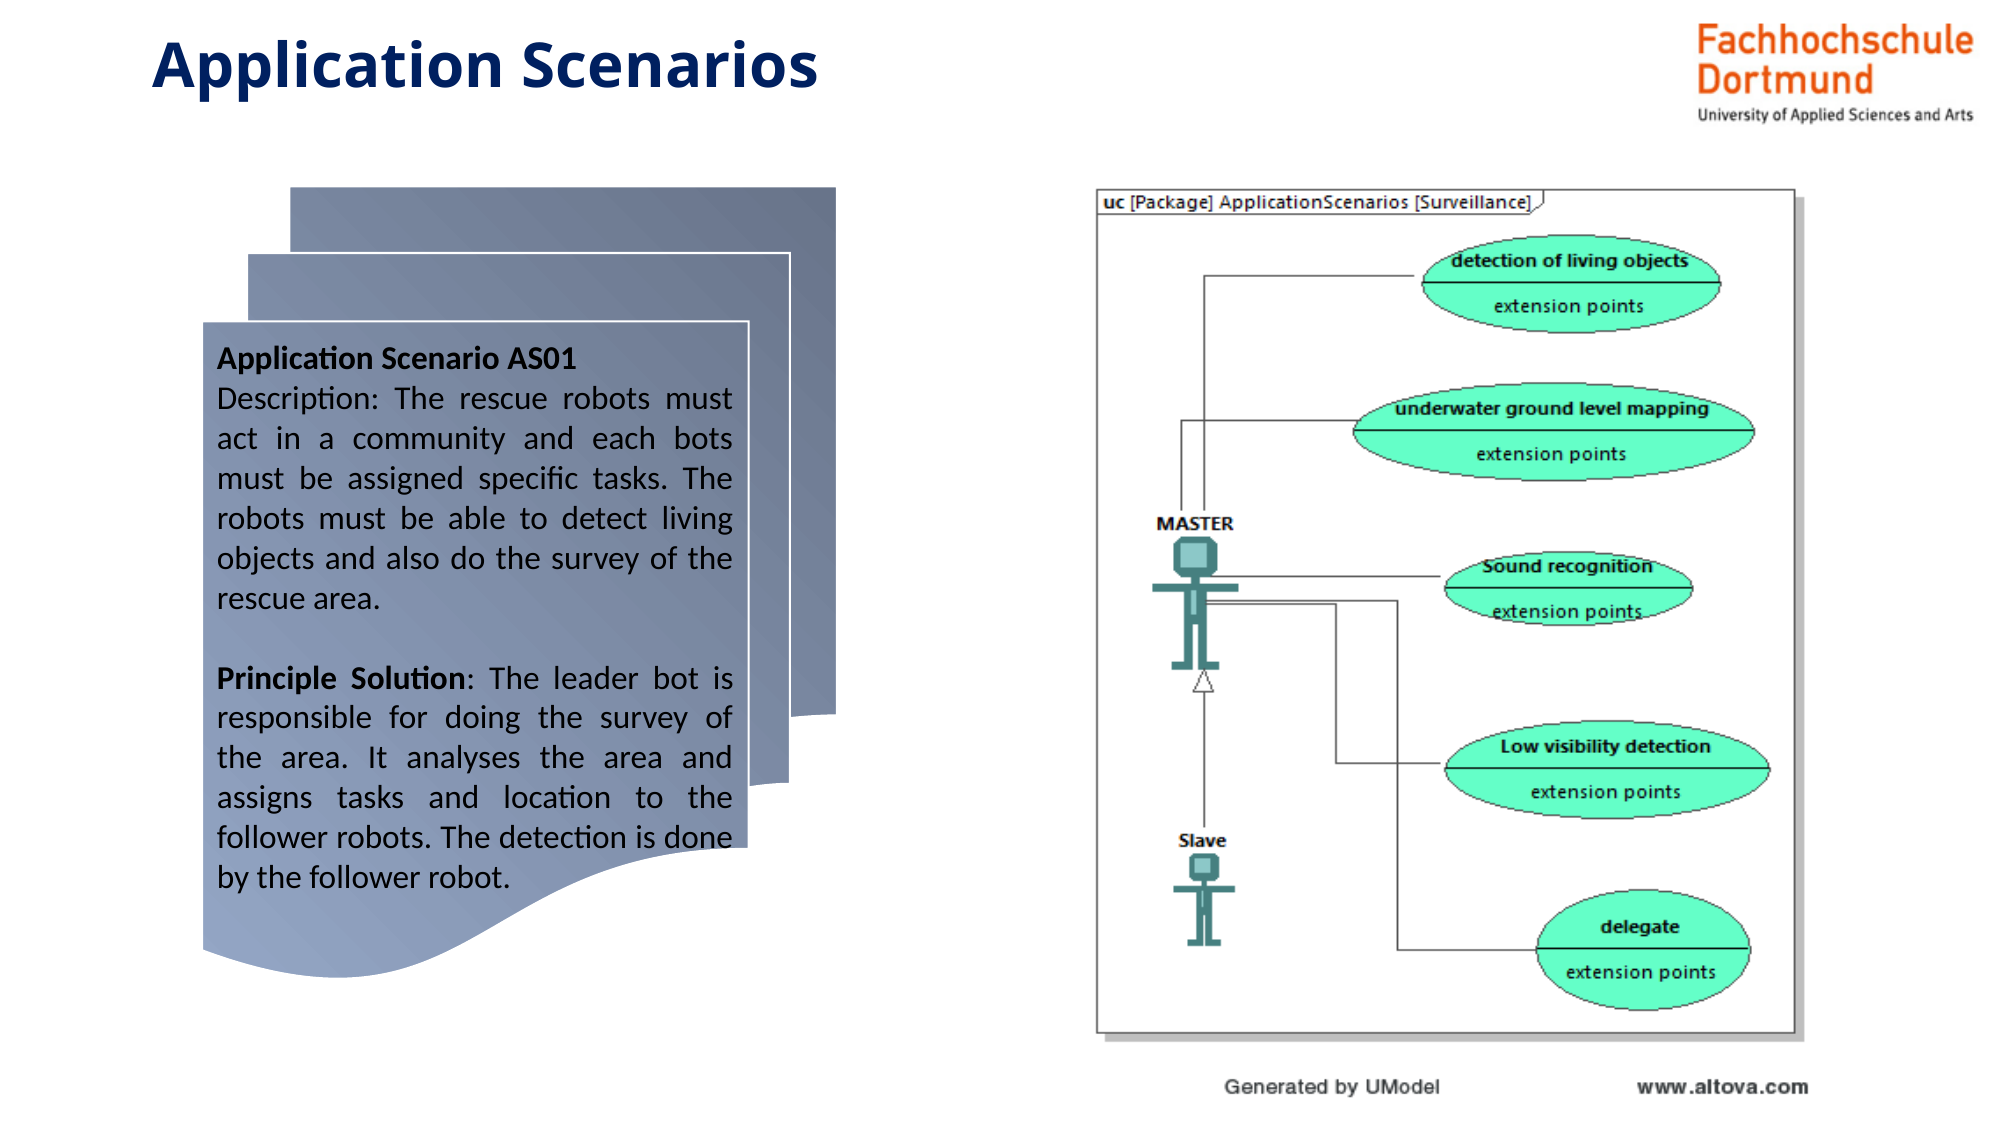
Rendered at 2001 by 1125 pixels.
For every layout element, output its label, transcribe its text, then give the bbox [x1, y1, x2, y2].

title Application Scenarios [137, 26, 1682, 109]
text_box Application Scenario AS01 Description: The rescue robots must act in a community and each bots must be assigned specific tasks. The robots must be able to detect living objects and also do the survey of the rescue area. Principle Solution: The leader bot is responsible for doing the survey of the area. It analyses the area and assigns tasks and location to the follower robots. The detection is done by the follower robot. [201, 185, 838, 980]
picture [1682, 0, 2000, 139]
picture [1093, 186, 1824, 1099]
